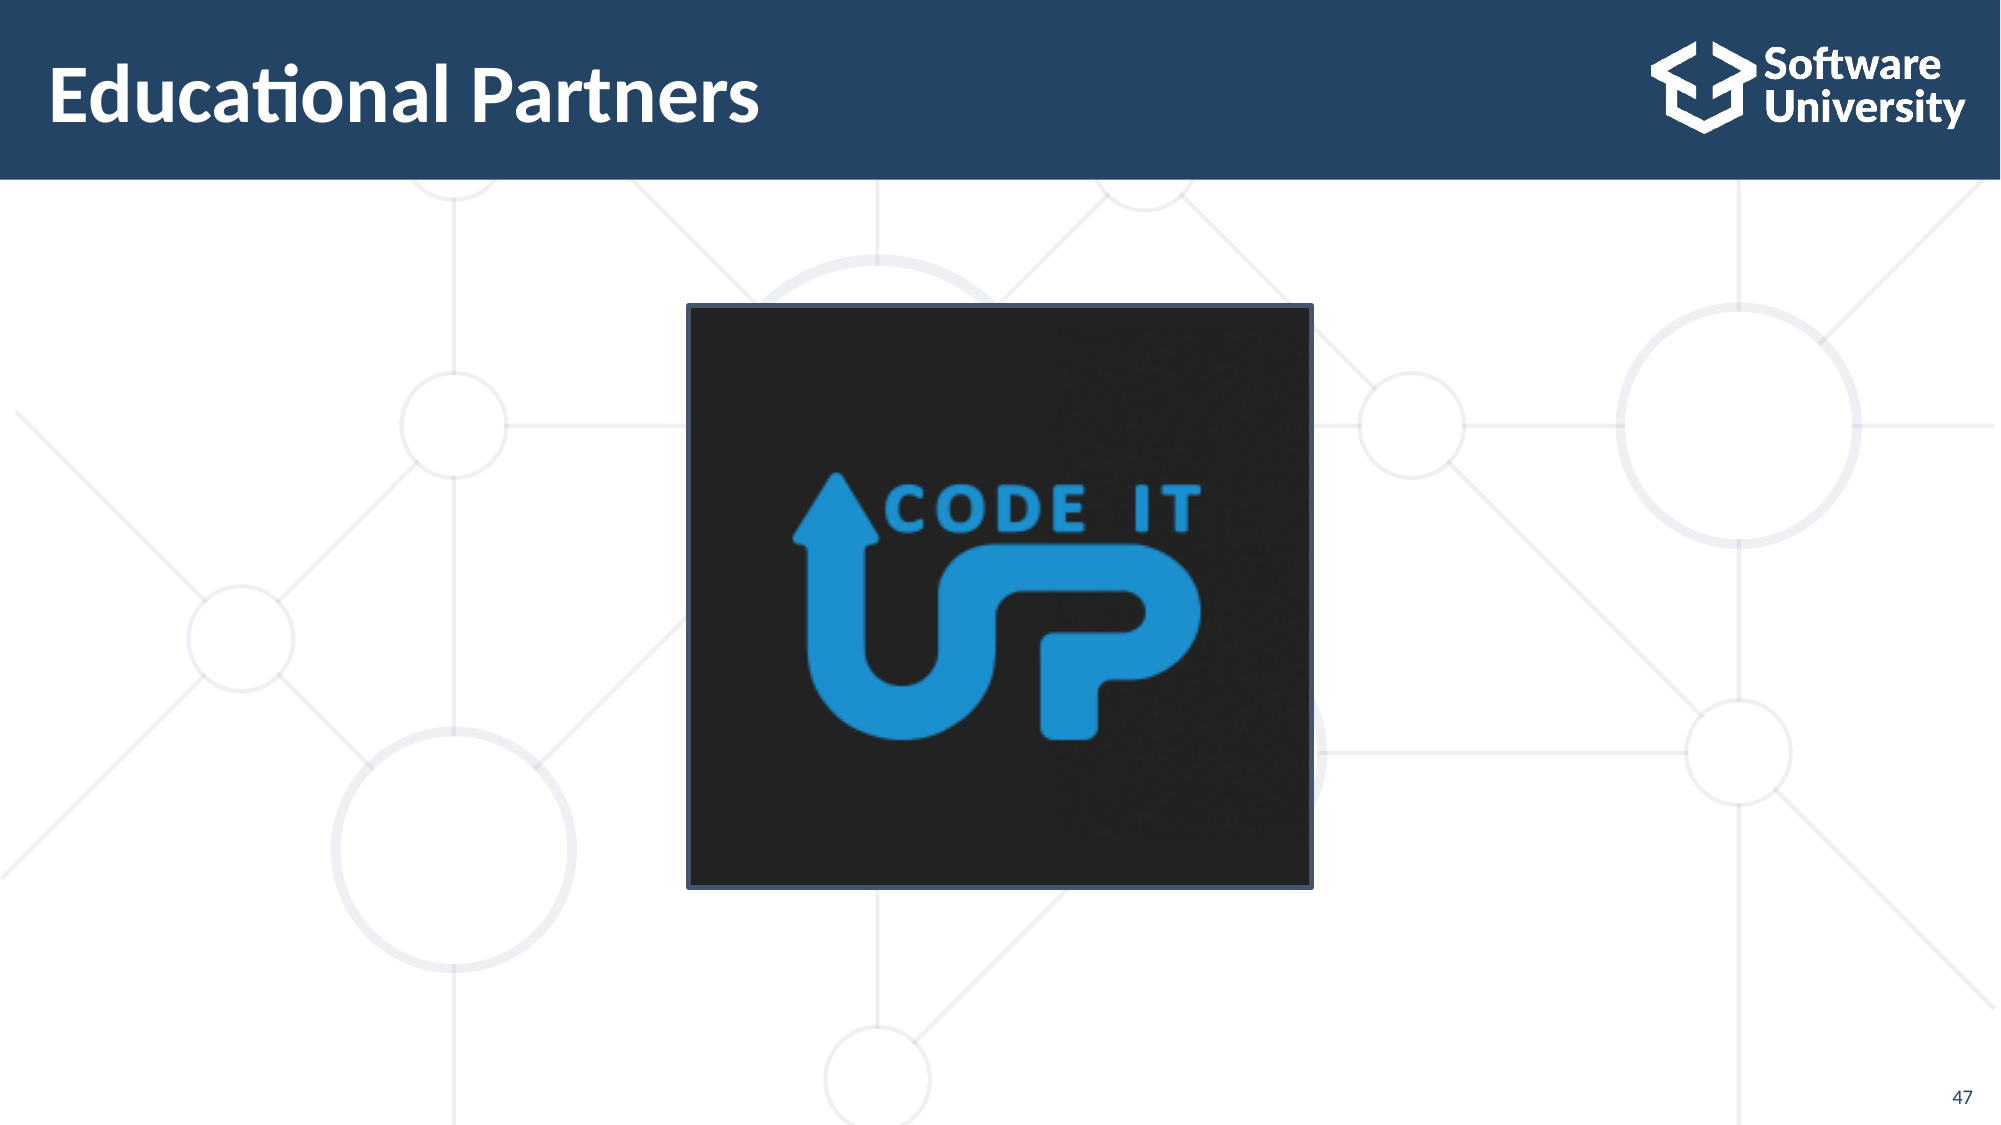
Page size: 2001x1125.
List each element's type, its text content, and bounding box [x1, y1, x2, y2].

picture [1651, 41, 1966, 134]
picture [690, 307, 1310, 886]
title Educational Partners [31, 16, 1625, 162]
slide_number 47 [1927, 1067, 1989, 1117]
